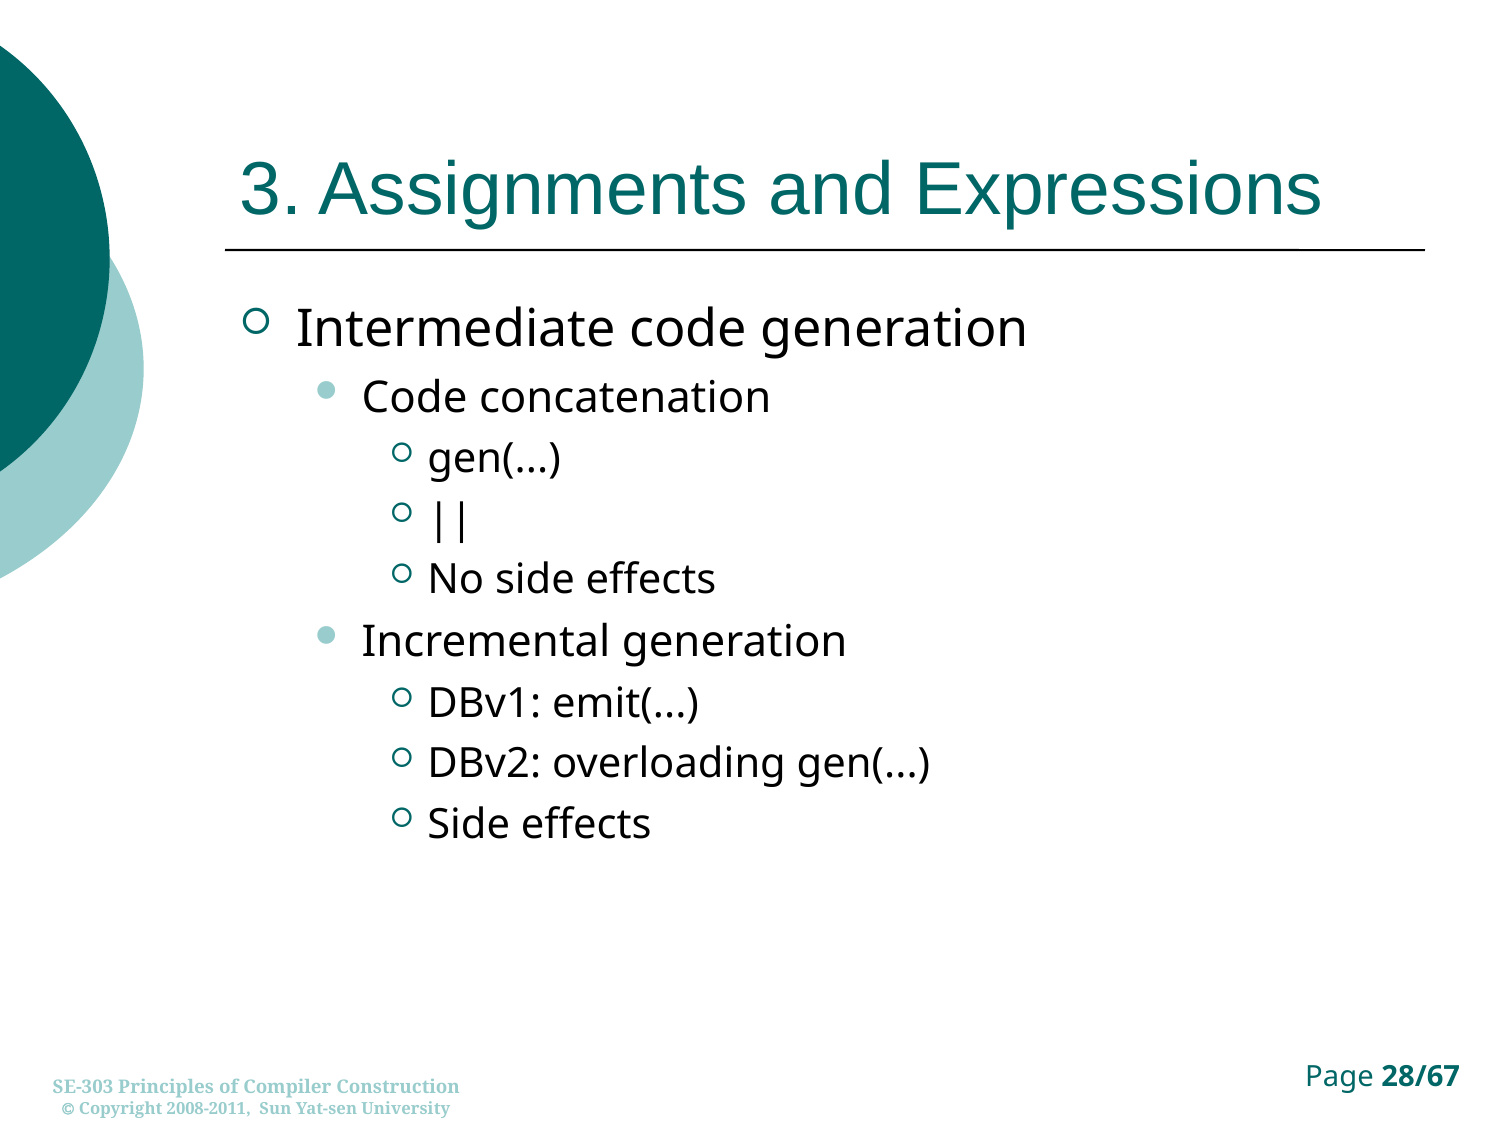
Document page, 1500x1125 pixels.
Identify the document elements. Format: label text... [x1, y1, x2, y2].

footer SE-303 Principles of Compiler Construction  Copyright 2008-2011, Sun Yat-sen University [0, 1049, 513, 1125]
list Intermediate code generation Code concatenation gen(...) || No side effects Incremental generation DBv1: emit(...) DBv2: overloading gen(...) Side effects [224, 287, 1425, 1038]
title 3. Assignments and Expressions [224, 49, 1425, 238]
